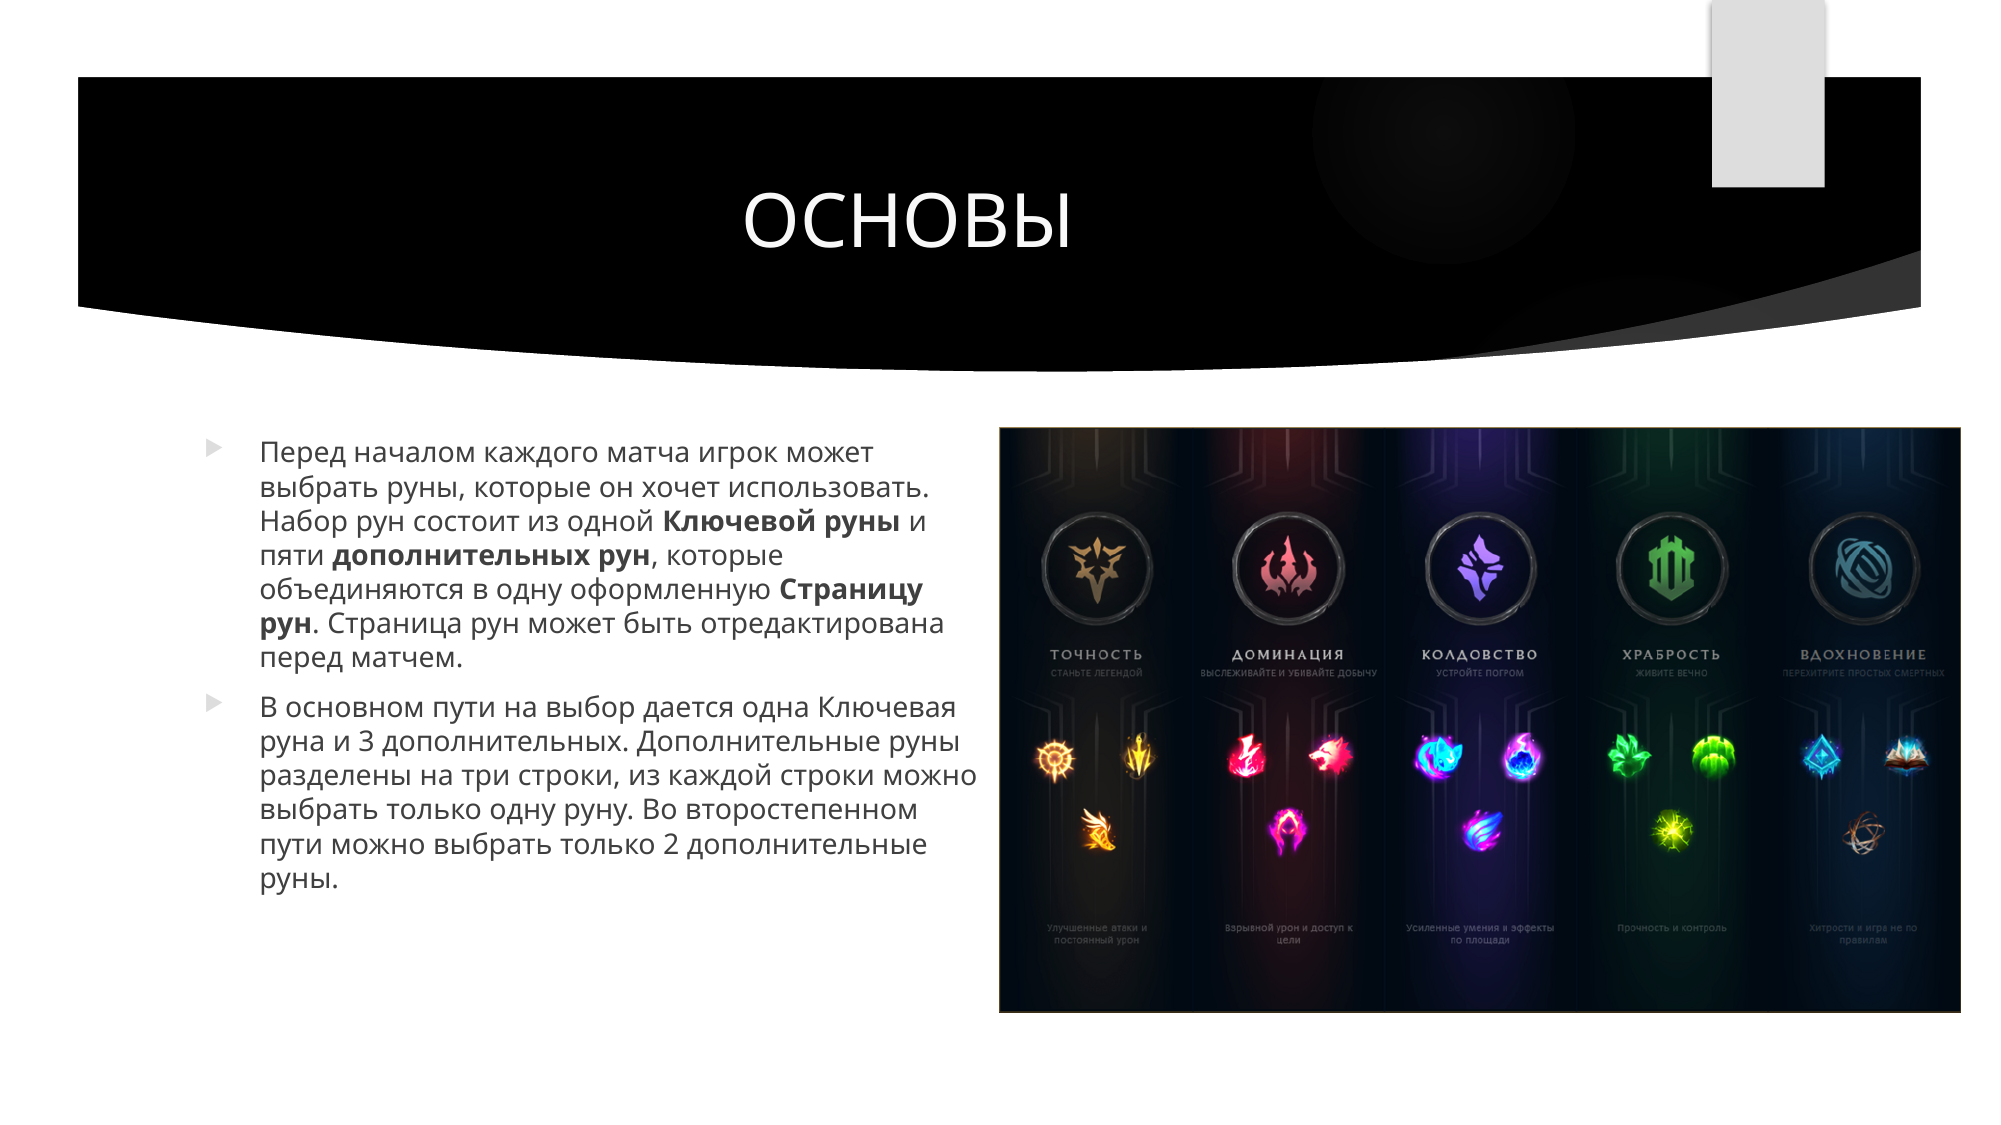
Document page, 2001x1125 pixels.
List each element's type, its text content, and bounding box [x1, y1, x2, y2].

picture [999, 426, 1962, 1013]
text_box Перед началом каждого матча игрок может выбрать руны, которые он хочет использовать. Набор рун состоит из одной Ключевой руны и пяти дополнительных рун, которые объединяются в одну оформленную Страницу рун. Страница рун может быть отредактирована перед матчем. В основном пути на выбор дается одна Ключевая руна и 3 дополнительных. Дополнительные руны разделены на три строки, из каждой строки можно выбрать только одну руну. Во второстепенном пути можно выбрать только 2 дополнительные руны. [189, 427, 997, 988]
title ОСНОВЫ [189, 159, 1627, 276]
